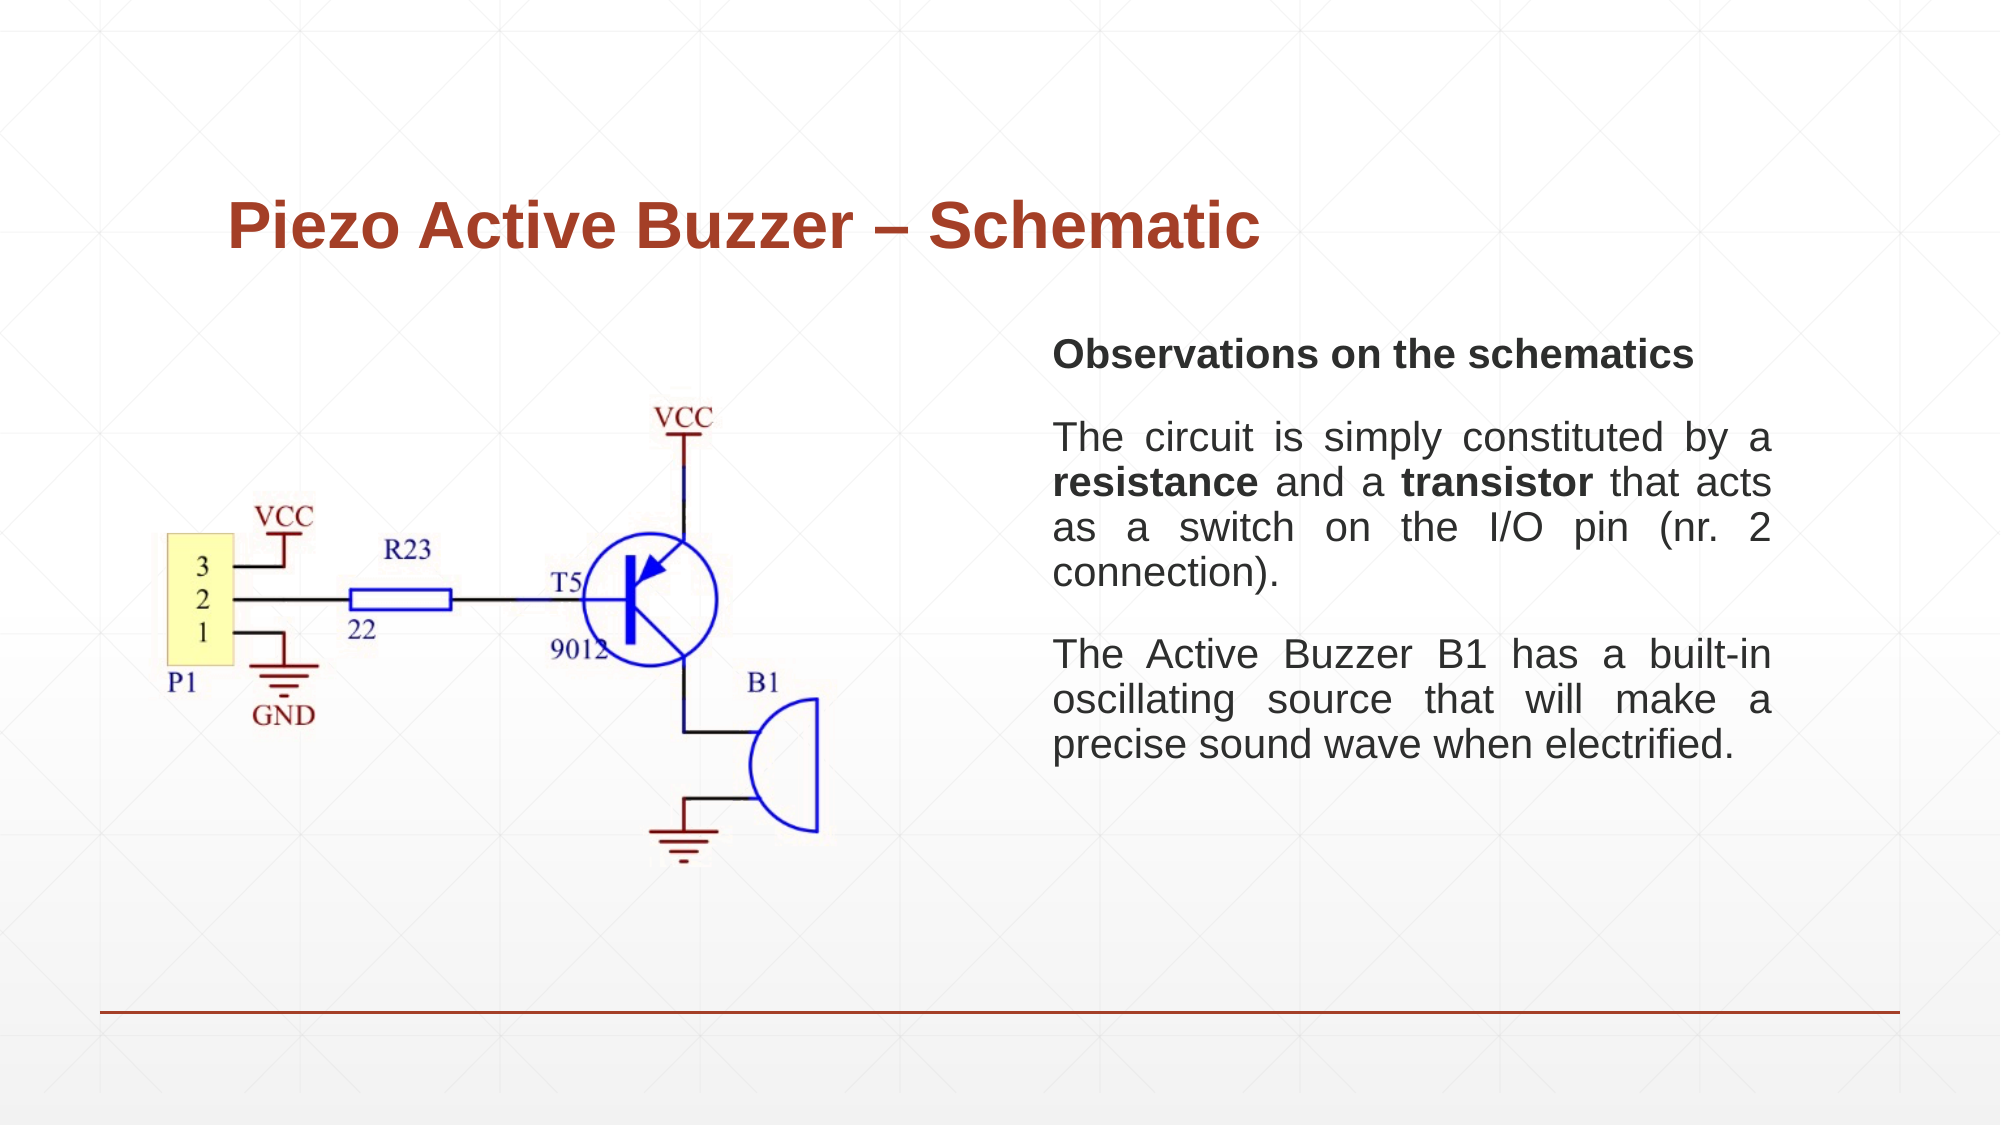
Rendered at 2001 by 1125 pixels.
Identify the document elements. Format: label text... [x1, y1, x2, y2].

list Observations on the schematics The circuit is simply constituted by a resistance and a transistor that acts as a switch on the I/O pin (nr. 2 connection). The Active Buzzer B1 has a built-in oscillating source that will make a precise sound wave when electrified. [1037, 324, 1788, 950]
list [128, 324, 879, 904]
title Piezo Active Buzzer – Schematic [212, 82, 1788, 271]
